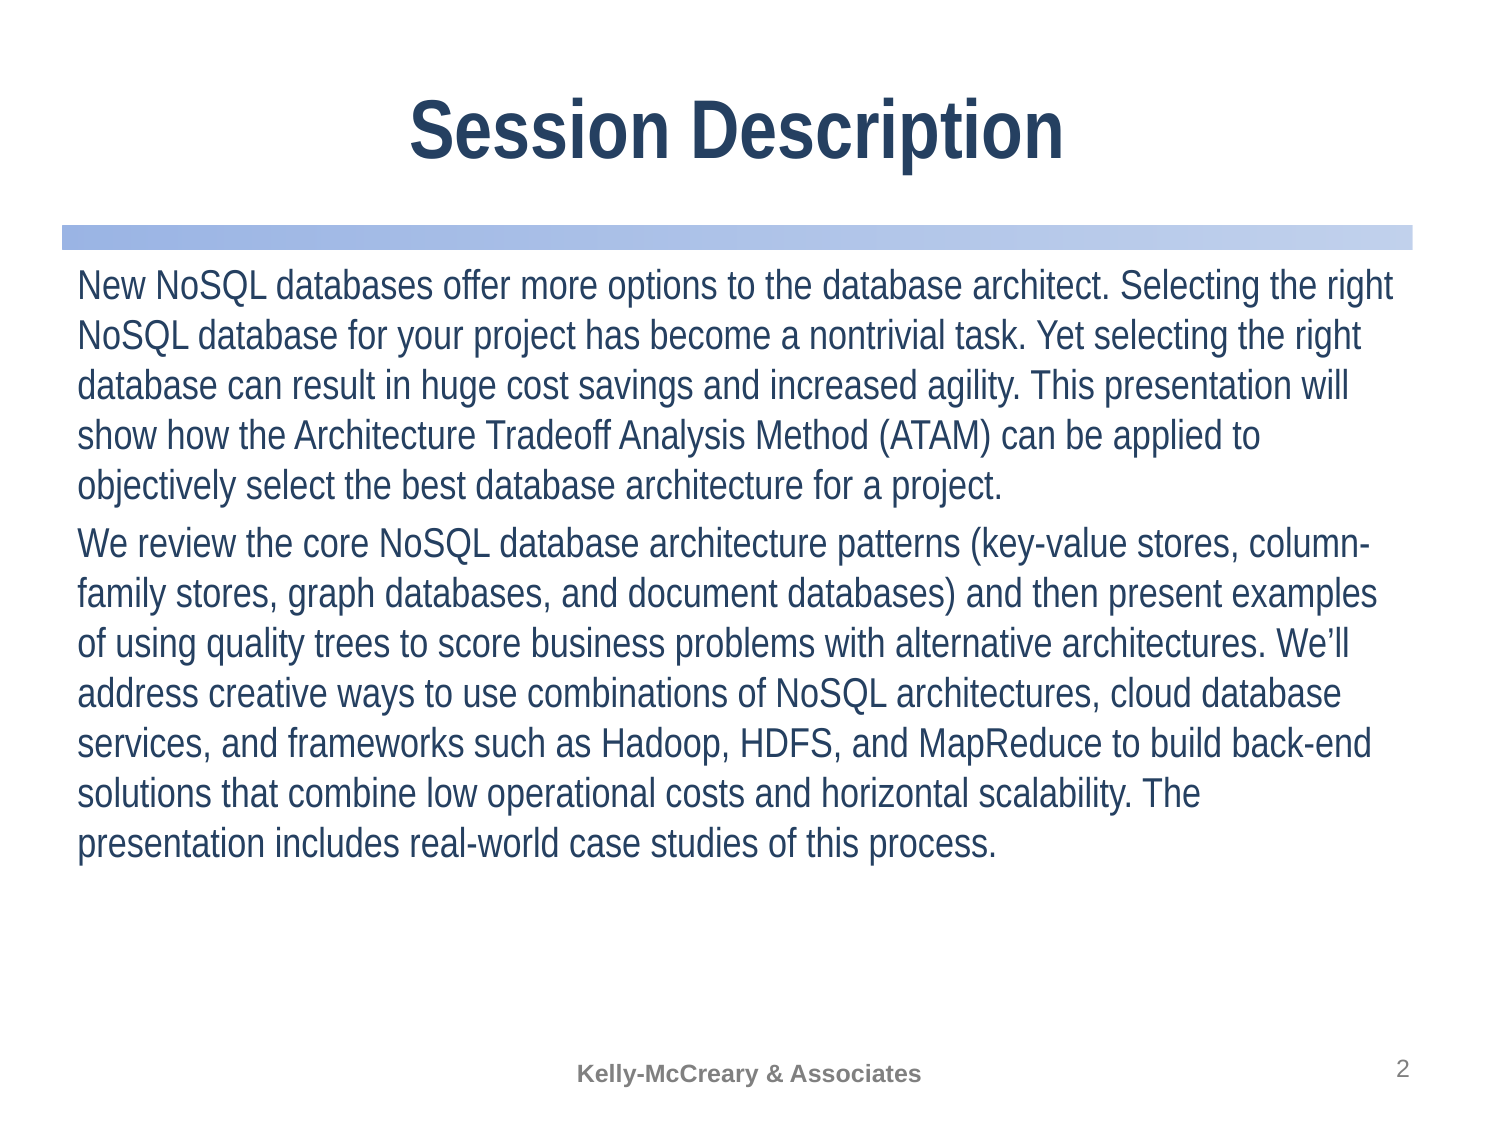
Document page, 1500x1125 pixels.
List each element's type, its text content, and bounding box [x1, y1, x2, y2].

title Session Description [62, 24, 1413, 225]
footer Kelly-McCreary & Associates [512, 1042, 988, 1103]
slide_number 2 [1337, 1037, 1425, 1098]
list New NoSQL databases offer more options to the database architect. Selecting the right NoSQL database for your project has become a nontrivial task. Yet selecting the right database can result in huge cost savings and increased agility. This presentation will show how the Architecture Tradeoff Analysis Method (ATAM) can be applied to objectively select the best database architecture for a project. We review the core NoSQL database architecture patterns (key-value stores, column-family stores, graph databases, and document databases) and then present examples of using quality trees to score business problems with alternative architectures. We’ll address creative ways to use combinations of NoSQL architectures, cloud database services, and frameworks such as Hadoop, HDFS, and MapReduce to build back-end solutions that combine low operational costs and horizontal scalability. The presentation includes real-world case studies of this process. [62, 249, 1413, 1038]
